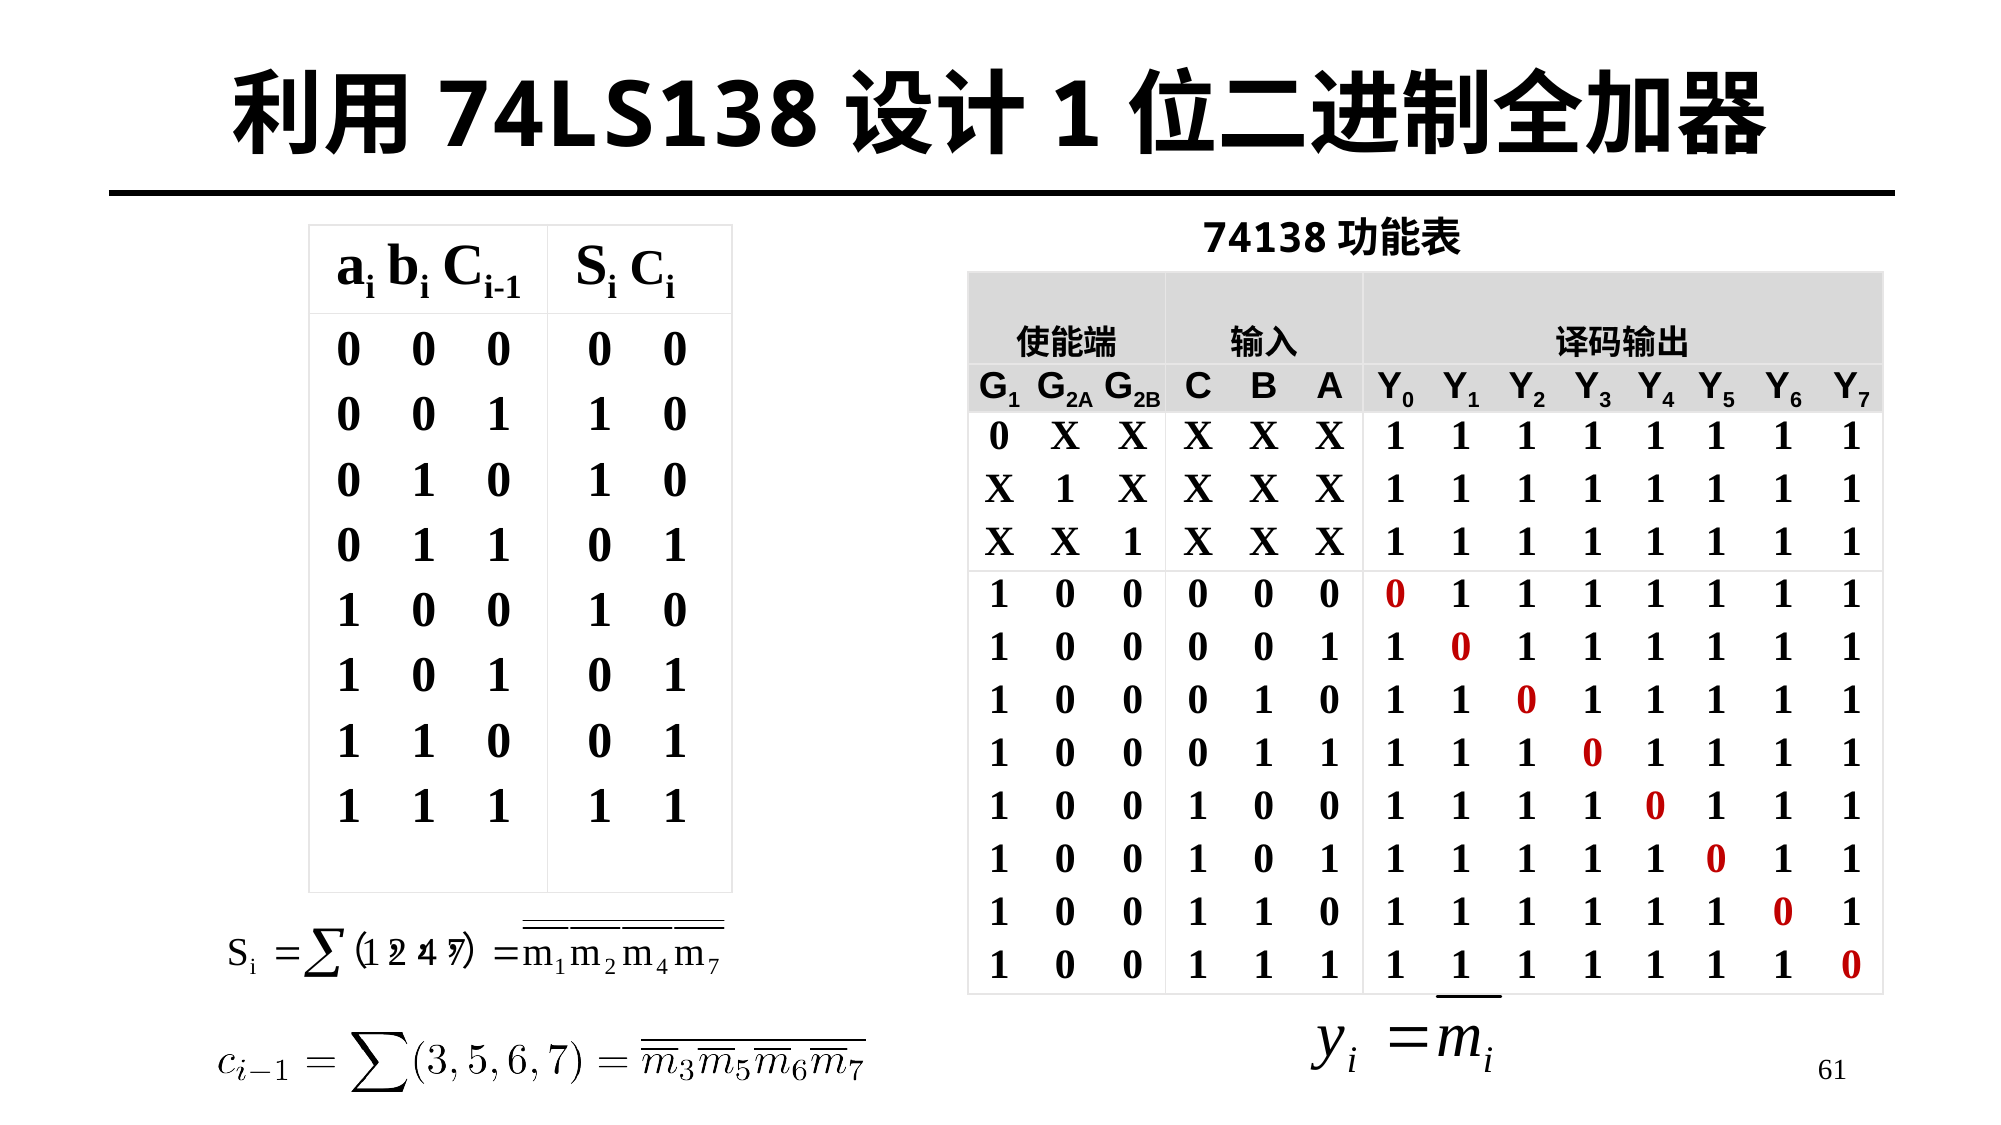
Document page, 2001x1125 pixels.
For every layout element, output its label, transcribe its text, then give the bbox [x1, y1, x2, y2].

table_cell 0 [1560, 729, 1625, 782]
table_cell 1 [1625, 572, 1686, 624]
table_cell 1 [1820, 624, 1882, 676]
table_cell 1 [1746, 624, 1820, 676]
table_cell 1 [1560, 624, 1625, 676]
table_cell 1 [1494, 518, 1560, 570]
table_cell 0 [1494, 676, 1560, 729]
table_cell Y1 [1428, 365, 1494, 411]
table_cell 1 [1820, 465, 1882, 518]
table_cell 1 [1428, 782, 1494, 835]
table_cell 1 [969, 782, 1031, 835]
table_cell 1 [1560, 413, 1625, 465]
table_cell 1 [1625, 941, 1686, 993]
table_cell 0 [1100, 888, 1165, 941]
table_cell X [1166, 518, 1231, 570]
table_cell 1 [1686, 413, 1746, 465]
table_header 译码输出 [1364, 273, 1882, 363]
table_cell X [1231, 465, 1297, 518]
table_cell 0 0 1 0 1 0 0 1 1 0 0 1 0 1 1 1 [548, 314, 731, 892]
table_cell 0 [1297, 782, 1362, 835]
table_cell 1 [1494, 941, 1560, 993]
table_cell 1 [969, 729, 1031, 782]
table_cell X [969, 465, 1031, 518]
table_cell Y6 [1746, 365, 1820, 411]
table_cell G2B [1100, 365, 1165, 411]
table_cell 0 [1100, 572, 1165, 624]
table_cell 1 [1364, 465, 1428, 518]
table_cell 1 [1494, 729, 1560, 782]
table_cell 1 [1686, 729, 1746, 782]
table_cell 1 [1560, 676, 1625, 729]
table_cell X [969, 518, 1031, 570]
table_cell 1 [1166, 835, 1231, 888]
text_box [222, 912, 732, 988]
table_cell 1 [1297, 624, 1362, 676]
table_cell 1 [1746, 782, 1820, 835]
table_cell 0 [1686, 835, 1746, 888]
table_cell 1 [1686, 676, 1746, 729]
table_cell 0 [1166, 729, 1231, 782]
table_cell 1 [1428, 729, 1494, 782]
table_cell 0 0 0 0 0 1 0 1 0 0 1 1 1 0 0 1 0 1 1 1 0 1 1 1 [310, 314, 547, 892]
table_cell 1 [1364, 676, 1428, 729]
table_cell 1 [969, 888, 1031, 941]
table_cell 1 [1428, 835, 1494, 888]
table_cell 1 [1820, 413, 1882, 465]
slide_number 61 [1412, 1042, 1863, 1103]
table_cell 0 [1031, 624, 1100, 676]
table_cell 1 [1364, 835, 1428, 888]
table_cell 1 [1625, 888, 1686, 941]
table_cell G2A [1031, 365, 1100, 411]
table_cell 1 [1297, 729, 1362, 782]
table_cell 1 [1746, 465, 1820, 518]
table_cell 1 [1364, 888, 1428, 941]
table_cell 0 [1297, 572, 1362, 624]
table_cell 1 [1428, 518, 1494, 570]
table_header Si Ci [548, 226, 731, 313]
table_cell 1 [1428, 465, 1494, 518]
table_cell 0 [1625, 782, 1686, 835]
table_cell Y2 [1494, 365, 1560, 411]
table_cell 1 [1686, 888, 1746, 941]
table_cell 1 [1746, 572, 1820, 624]
table_cell 1 [1031, 465, 1100, 518]
table_cell 0 [969, 413, 1031, 465]
table_cell 1 [1364, 782, 1428, 835]
table_cell 1 [1686, 782, 1746, 835]
table_cell 1 [1746, 729, 1820, 782]
table_cell 1 [1820, 782, 1882, 835]
table_cell A [1297, 365, 1362, 411]
table_cell 0 [1031, 729, 1100, 782]
picture [218, 1032, 866, 1092]
table_cell 0 [1031, 676, 1100, 729]
table_cell 1 [1428, 888, 1494, 941]
table_cell 1 [1231, 888, 1297, 941]
table_cell 0 [1231, 572, 1297, 624]
table_cell 0 [1820, 941, 1882, 993]
table_cell 0 [1231, 782, 1297, 835]
table_cell 1 [1820, 835, 1882, 888]
table_header ai bi Ci-1 [310, 226, 547, 313]
table_cell C [1166, 365, 1231, 411]
table_cell 1 [1820, 729, 1882, 782]
text_box 74138功能表 [1187, 203, 1523, 269]
table_cell 1 [1560, 941, 1625, 993]
table_cell 0 [1100, 676, 1165, 729]
table_cell 1 [1625, 729, 1686, 782]
table_cell 1 [1625, 676, 1686, 729]
table_cell 1 [1820, 518, 1882, 570]
table_cell 1 [1364, 518, 1428, 570]
table_cell 1 [969, 941, 1031, 993]
table_cell 1 [1686, 465, 1746, 518]
table_cell X [1031, 518, 1100, 570]
table_cell 1 [1364, 941, 1428, 981]
table_cell 0 [1100, 729, 1165, 782]
table_cell 1 [1625, 413, 1686, 465]
table_cell 0 [1166, 624, 1231, 676]
table_cell 1 [1746, 413, 1820, 465]
table_cell 1 [1231, 676, 1297, 729]
table_cell 1 [1166, 782, 1231, 835]
table_header 输入 [1166, 273, 1362, 363]
table_cell 1 [1494, 782, 1560, 835]
table_cell 1 [1428, 572, 1494, 624]
table_cell 1 [1560, 518, 1625, 570]
table_cell 1 [1231, 941, 1297, 993]
table_cell 1 [1297, 941, 1362, 993]
table_cell 1 [1560, 782, 1625, 835]
table_cell 1 [1494, 572, 1560, 624]
table_cell 1 [969, 676, 1031, 729]
table_cell Y5 [1686, 365, 1746, 411]
table_cell 0 [1031, 835, 1100, 888]
table_cell 1 [1560, 572, 1625, 624]
table_cell X [1031, 413, 1100, 465]
table_cell 1 [1560, 465, 1625, 518]
table_cell 1 [1297, 835, 1362, 888]
table_cell Y3 [1560, 365, 1625, 411]
table_cell 1 [969, 572, 1031, 624]
table_cell 0 [1231, 624, 1297, 676]
table_cell 0 [1297, 888, 1362, 941]
table_cell 1 [1364, 413, 1428, 465]
table_cell 0 [1166, 572, 1231, 624]
table_cell 1 [1746, 518, 1820, 570]
table_cell 1 [1560, 835, 1625, 888]
table_cell 1 [1686, 572, 1746, 624]
table_cell 0 [1166, 676, 1231, 729]
table_cell 1 [1428, 676, 1494, 729]
table_cell X [1231, 413, 1297, 465]
table_header 使能端 [969, 273, 1165, 363]
table_cell 1 [1625, 624, 1686, 676]
table_cell 1 [1494, 624, 1560, 676]
table_cell X [1297, 465, 1362, 518]
table_cell 1 [1166, 941, 1231, 993]
table_cell 1 [1686, 624, 1746, 676]
table_cell 1 [1746, 835, 1820, 888]
table_cell 1 [1820, 676, 1882, 729]
table_cell 0 [1746, 888, 1820, 941]
table_cell X [1297, 518, 1362, 570]
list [1300, 981, 1515, 1089]
table_cell 1 [1820, 572, 1882, 624]
table_cell X [1166, 413, 1231, 465]
table_cell 1 [1428, 941, 1494, 981]
table_cell 0 [1031, 888, 1100, 941]
title 利用74LS138设计1位二进制全加器 [137, 59, 1863, 166]
table_cell 0 [1031, 572, 1100, 624]
table_cell 1 [1166, 888, 1231, 941]
table_cell 1 [969, 835, 1031, 888]
table_cell 1 [1746, 941, 1820, 993]
table_cell Y0 [1364, 365, 1428, 411]
table_cell 0 [1297, 676, 1362, 729]
table_cell 1 [1560, 888, 1625, 941]
table_cell 1 [1820, 888, 1882, 941]
table_cell 1 [1686, 941, 1746, 993]
table_cell Y7 [1820, 365, 1882, 411]
table_cell 0 [1100, 835, 1165, 888]
table_cell 1 [1746, 676, 1820, 729]
table_cell 1 [1625, 835, 1686, 888]
table_cell 1 [1625, 465, 1686, 518]
table_cell 0 [1364, 572, 1428, 624]
table_cell 1 [1428, 413, 1494, 465]
table_cell 1 [1494, 835, 1560, 888]
table_cell 0 [1031, 941, 1100, 993]
table_cell 1 [1625, 518, 1686, 570]
table_cell X [1100, 413, 1165, 465]
table_cell B [1231, 365, 1297, 411]
table_cell 1 [1494, 465, 1560, 518]
table_cell X [1100, 465, 1165, 518]
table_cell Y4 [1625, 365, 1686, 411]
table_cell G1 [969, 365, 1031, 411]
table_cell 0 [1100, 624, 1165, 676]
table_cell X [1166, 465, 1231, 518]
table_cell 0 [1231, 835, 1297, 888]
table_cell 1 [1686, 518, 1746, 570]
table_cell 0 [1100, 941, 1165, 993]
table_cell 1 [1231, 729, 1297, 782]
table_cell X [1297, 413, 1362, 465]
table_cell X [1231, 518, 1297, 570]
table_cell 1 [1100, 518, 1165, 570]
table_cell 0 [1100, 782, 1165, 835]
table_cell 1 [1494, 413, 1560, 465]
table_cell 1 [1494, 888, 1560, 941]
table_cell 1 [969, 624, 1031, 676]
table_cell 0 [1428, 624, 1494, 676]
table_cell 1 [1364, 729, 1428, 782]
table_cell 1 [1364, 624, 1428, 676]
table_cell 0 [1031, 782, 1100, 835]
